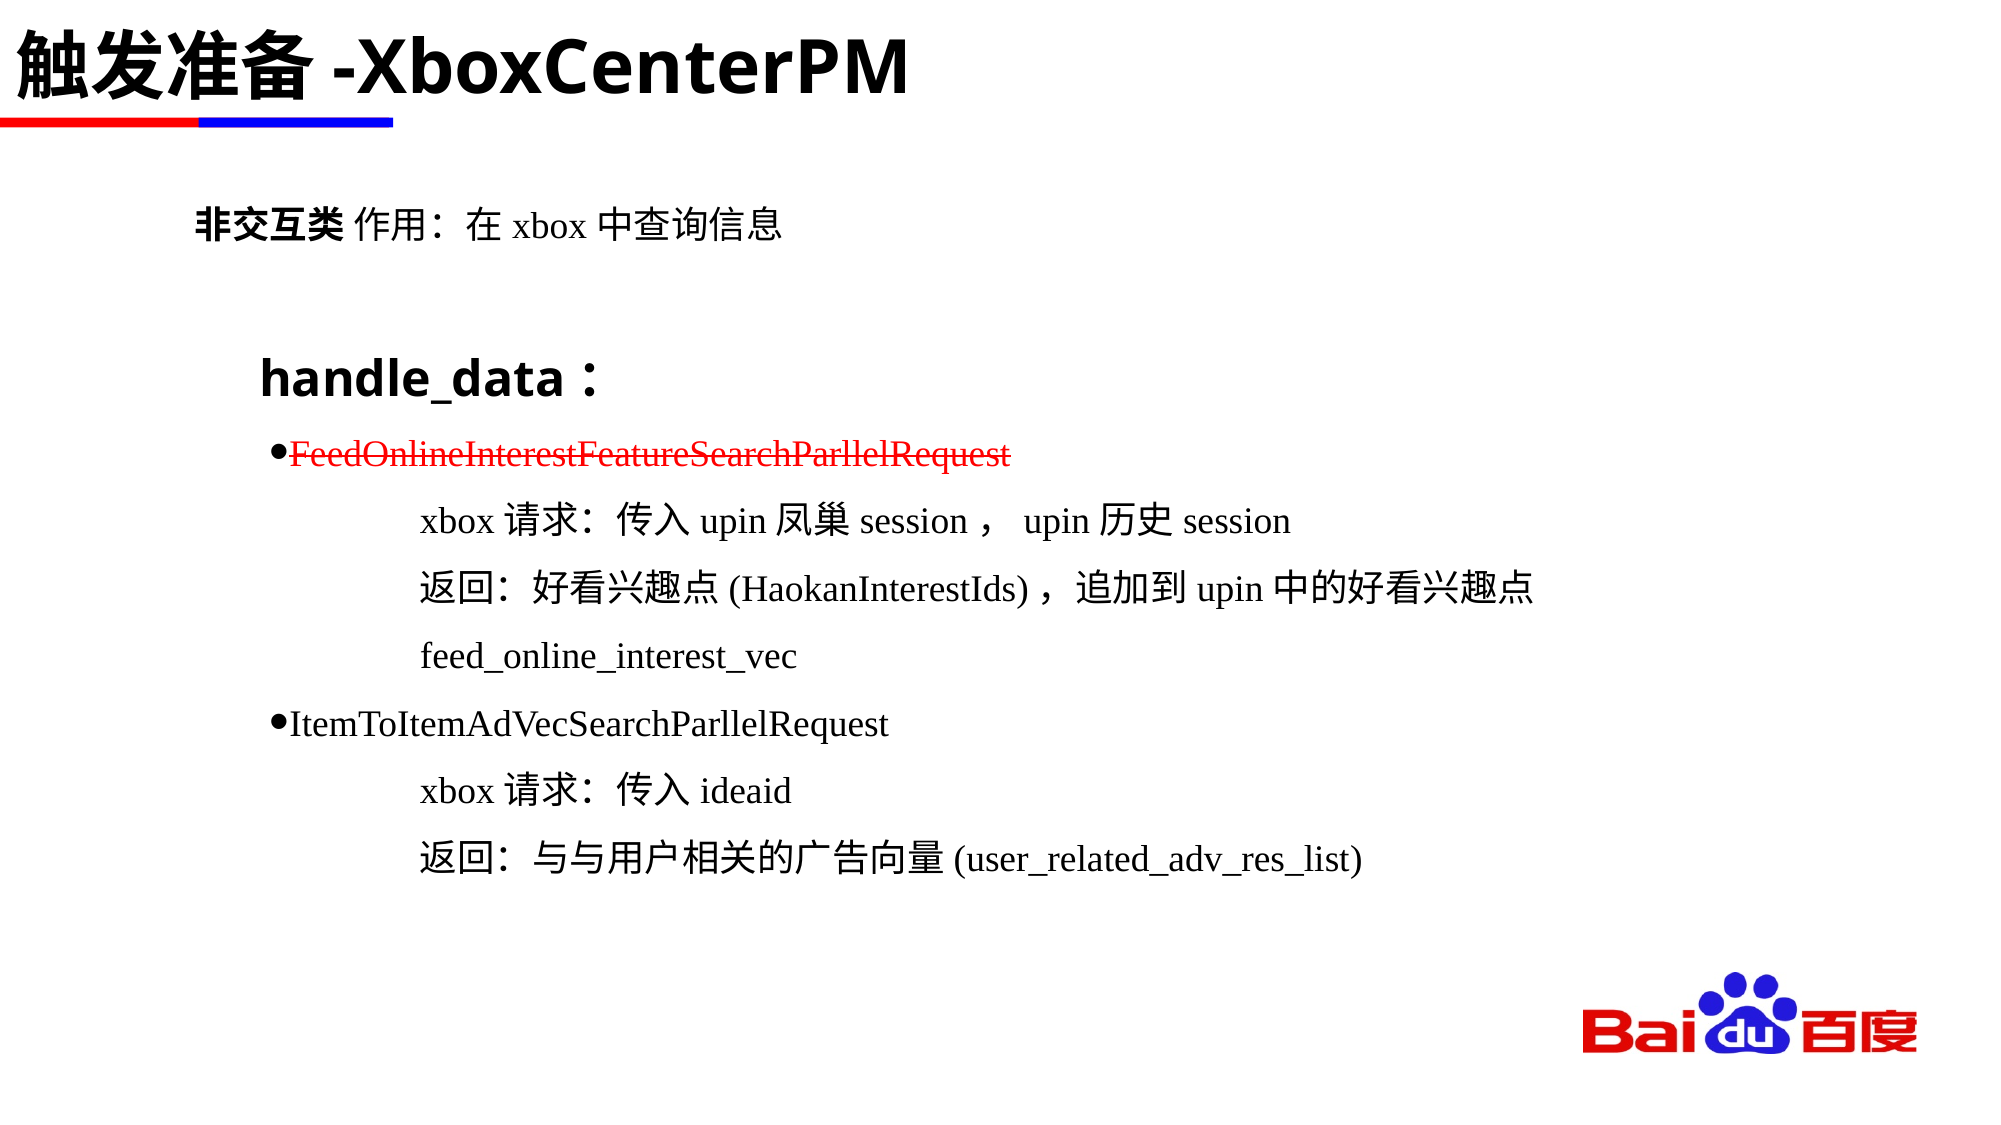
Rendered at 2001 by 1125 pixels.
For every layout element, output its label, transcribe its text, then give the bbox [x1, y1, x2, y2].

picture [1704, 972, 1917, 1054]
title 触发准备-XboxCenterPM [0, 0, 1801, 128]
list 非交互类 作用：在xbox中查询信息 handle_data： FeedOnlineInterestFeatureSearchParllelRequest xbox请求：传入upin凤巢session，upin历史session 返回：好看兴趣点(HaokanInterestIds)，追加到upin中的好看兴趣点feed_online_interest_vec ItemToItemAdVecSearchParllelRequest xbox请求：传入ideaid 返回：与与用户相关的广告向量(user_related_adv_res_list) [179, 143, 1704, 1090]
